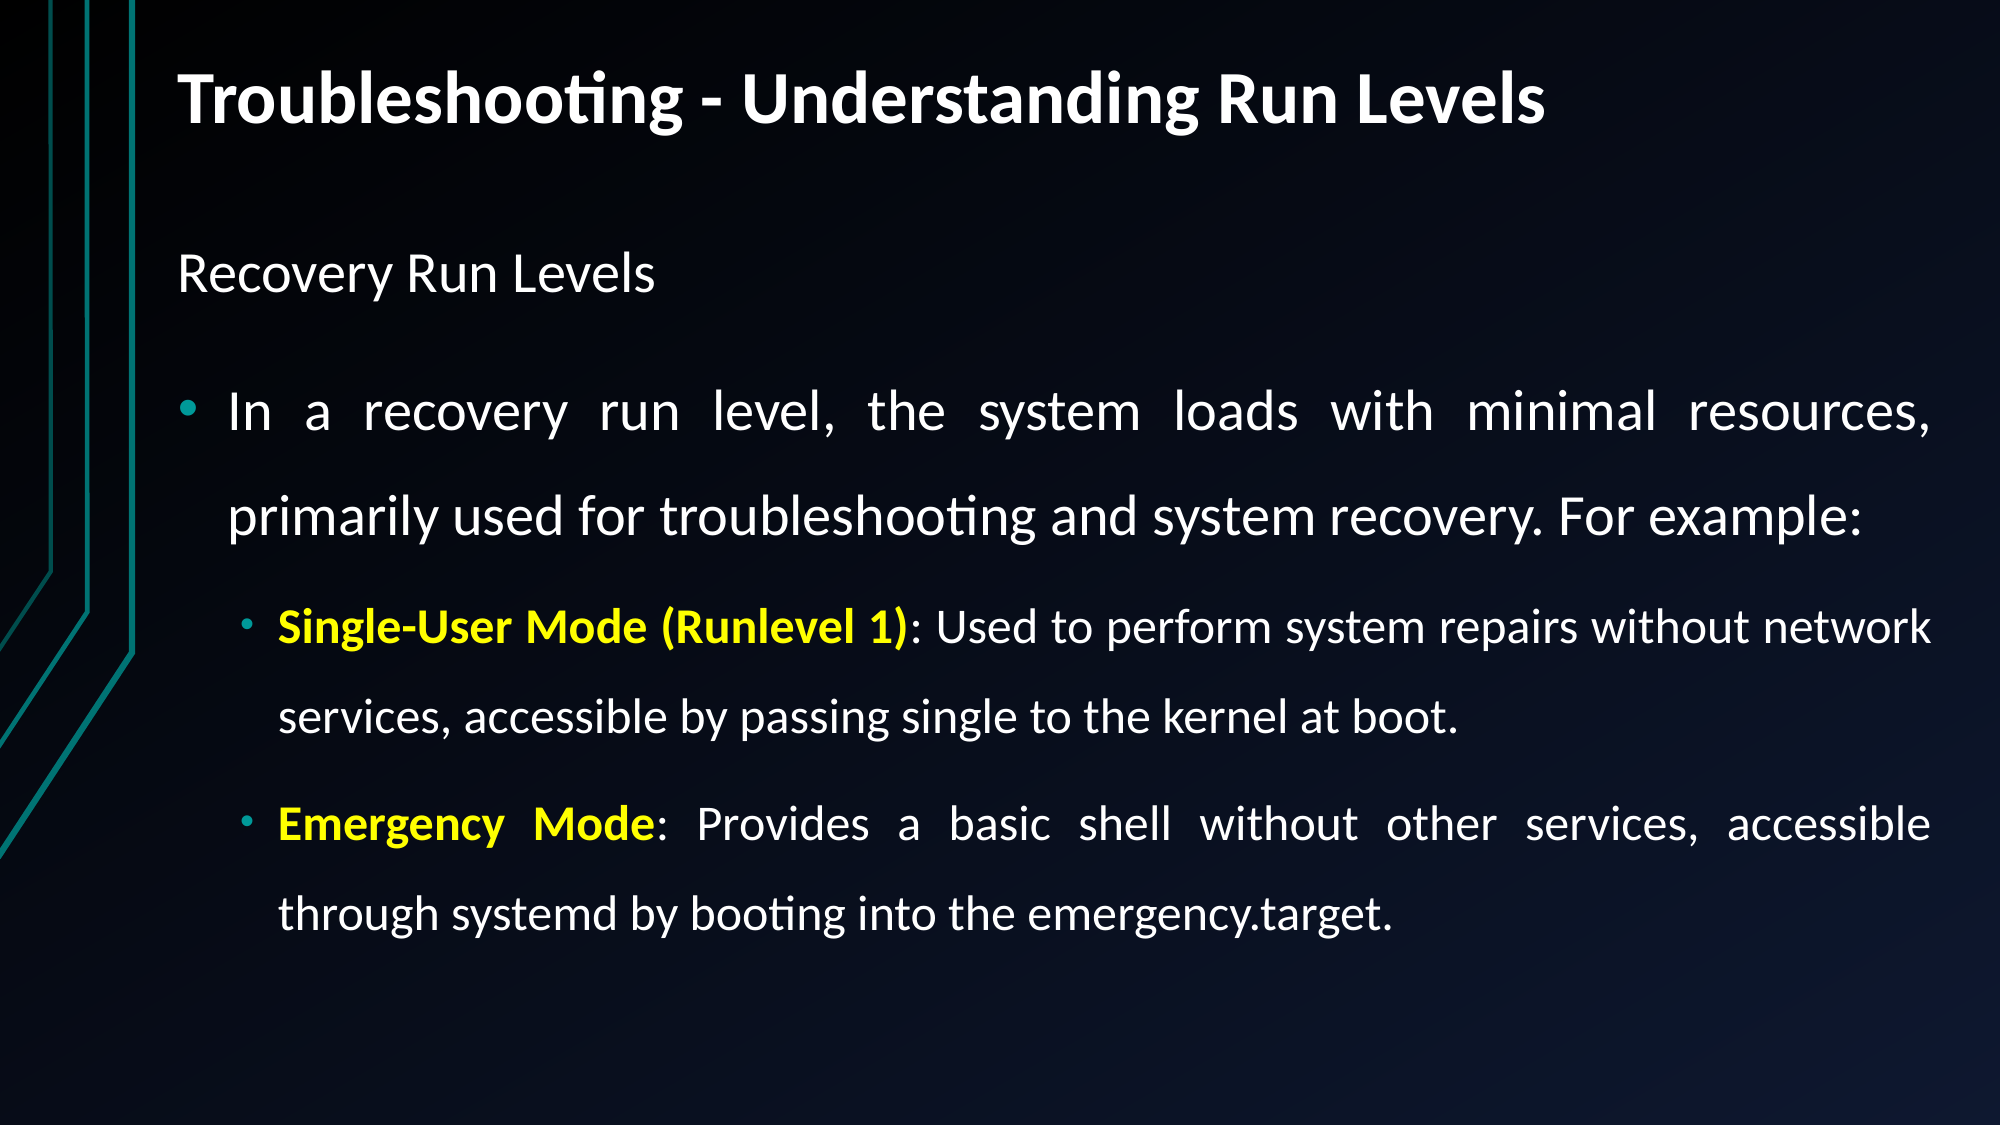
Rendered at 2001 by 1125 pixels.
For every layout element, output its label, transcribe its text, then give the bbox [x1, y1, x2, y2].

list Recovery Run Levels In a recovery run level, the system loads with minimal resources, primarily used for troubleshooting and system recovery. For example: Single-User Mode (Runlevel 1): Used to perform system repairs without network services, accessible by passing single to the kernel at boot. Emergency Mode: Provides a basic shell without other services, accessible through systemd by booting into the emergency.target. [157, 189, 1953, 1080]
title Troubleshooting - Understanding Run Levels [157, 45, 1953, 150]
